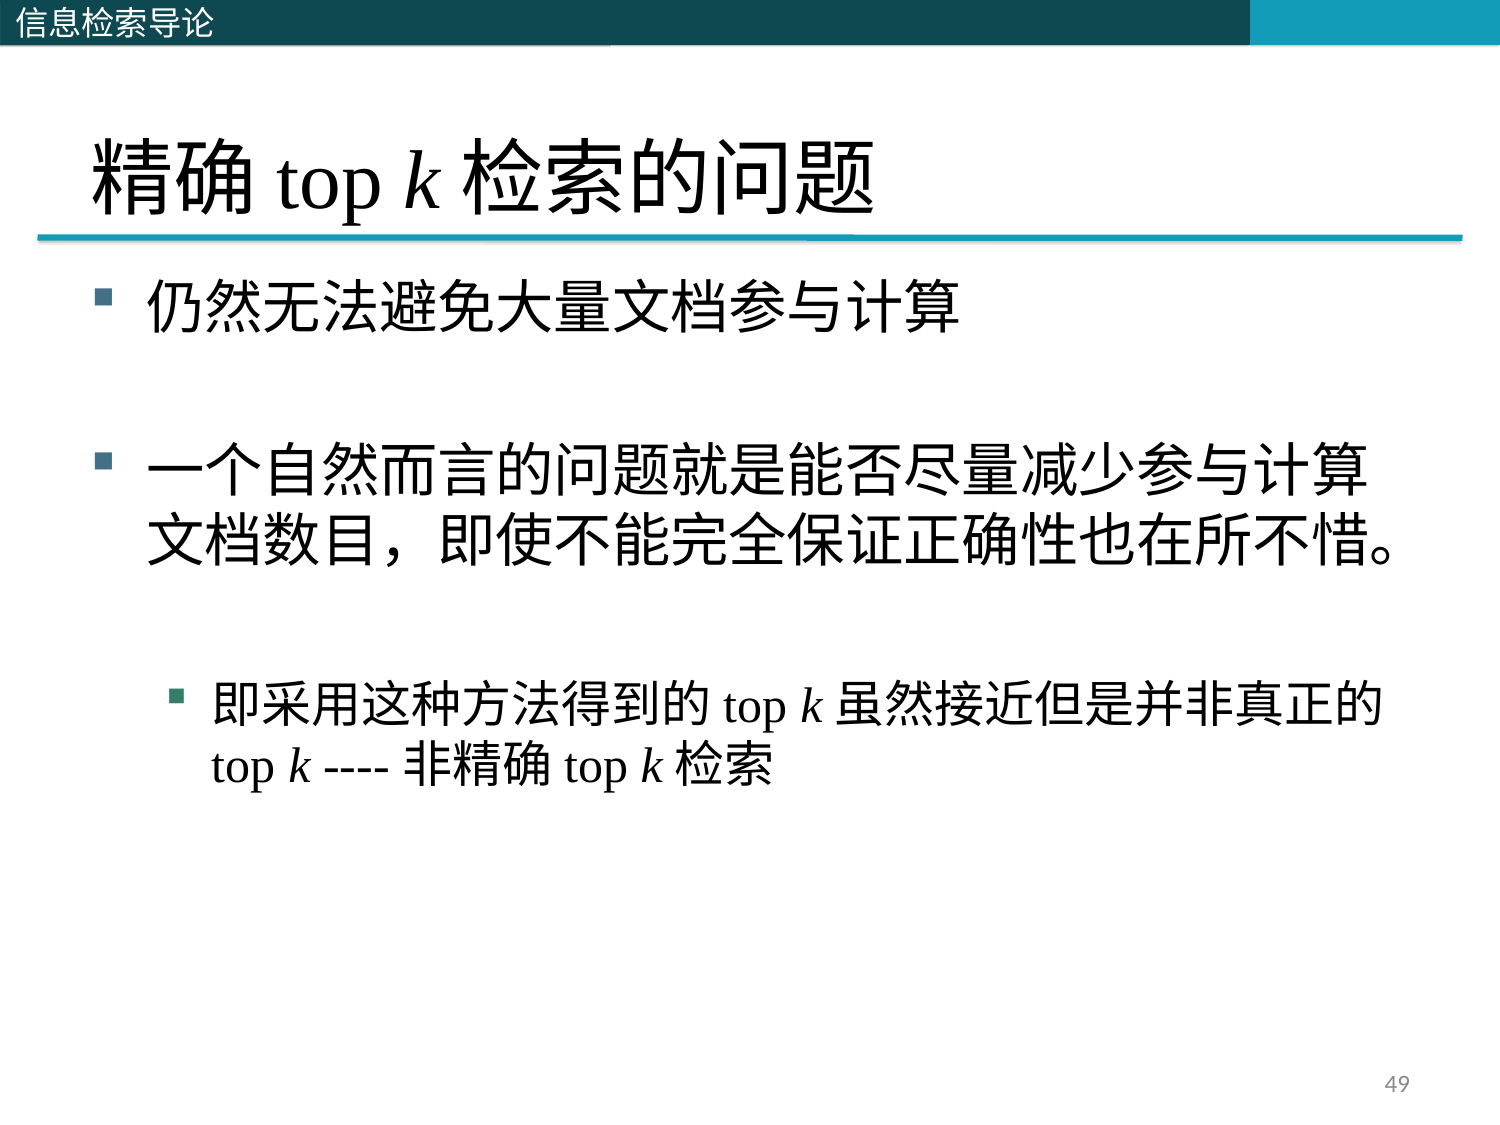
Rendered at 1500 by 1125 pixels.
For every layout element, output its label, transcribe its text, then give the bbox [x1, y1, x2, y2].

list 仍然无法避免大量文档参与计算 一个自然而言的问题就是能否尽量减少参与计算文档数目，即使不能完全保证正确性也在所不惜。 即采用这种方法得到的top k虽然接近但是并非真正的top k ----非精确top k检索 [74, 262, 1426, 1076]
title 精确top k检索的问题 [74, 44, 1426, 233]
slide_number 49 [1074, 1062, 1425, 1103]
